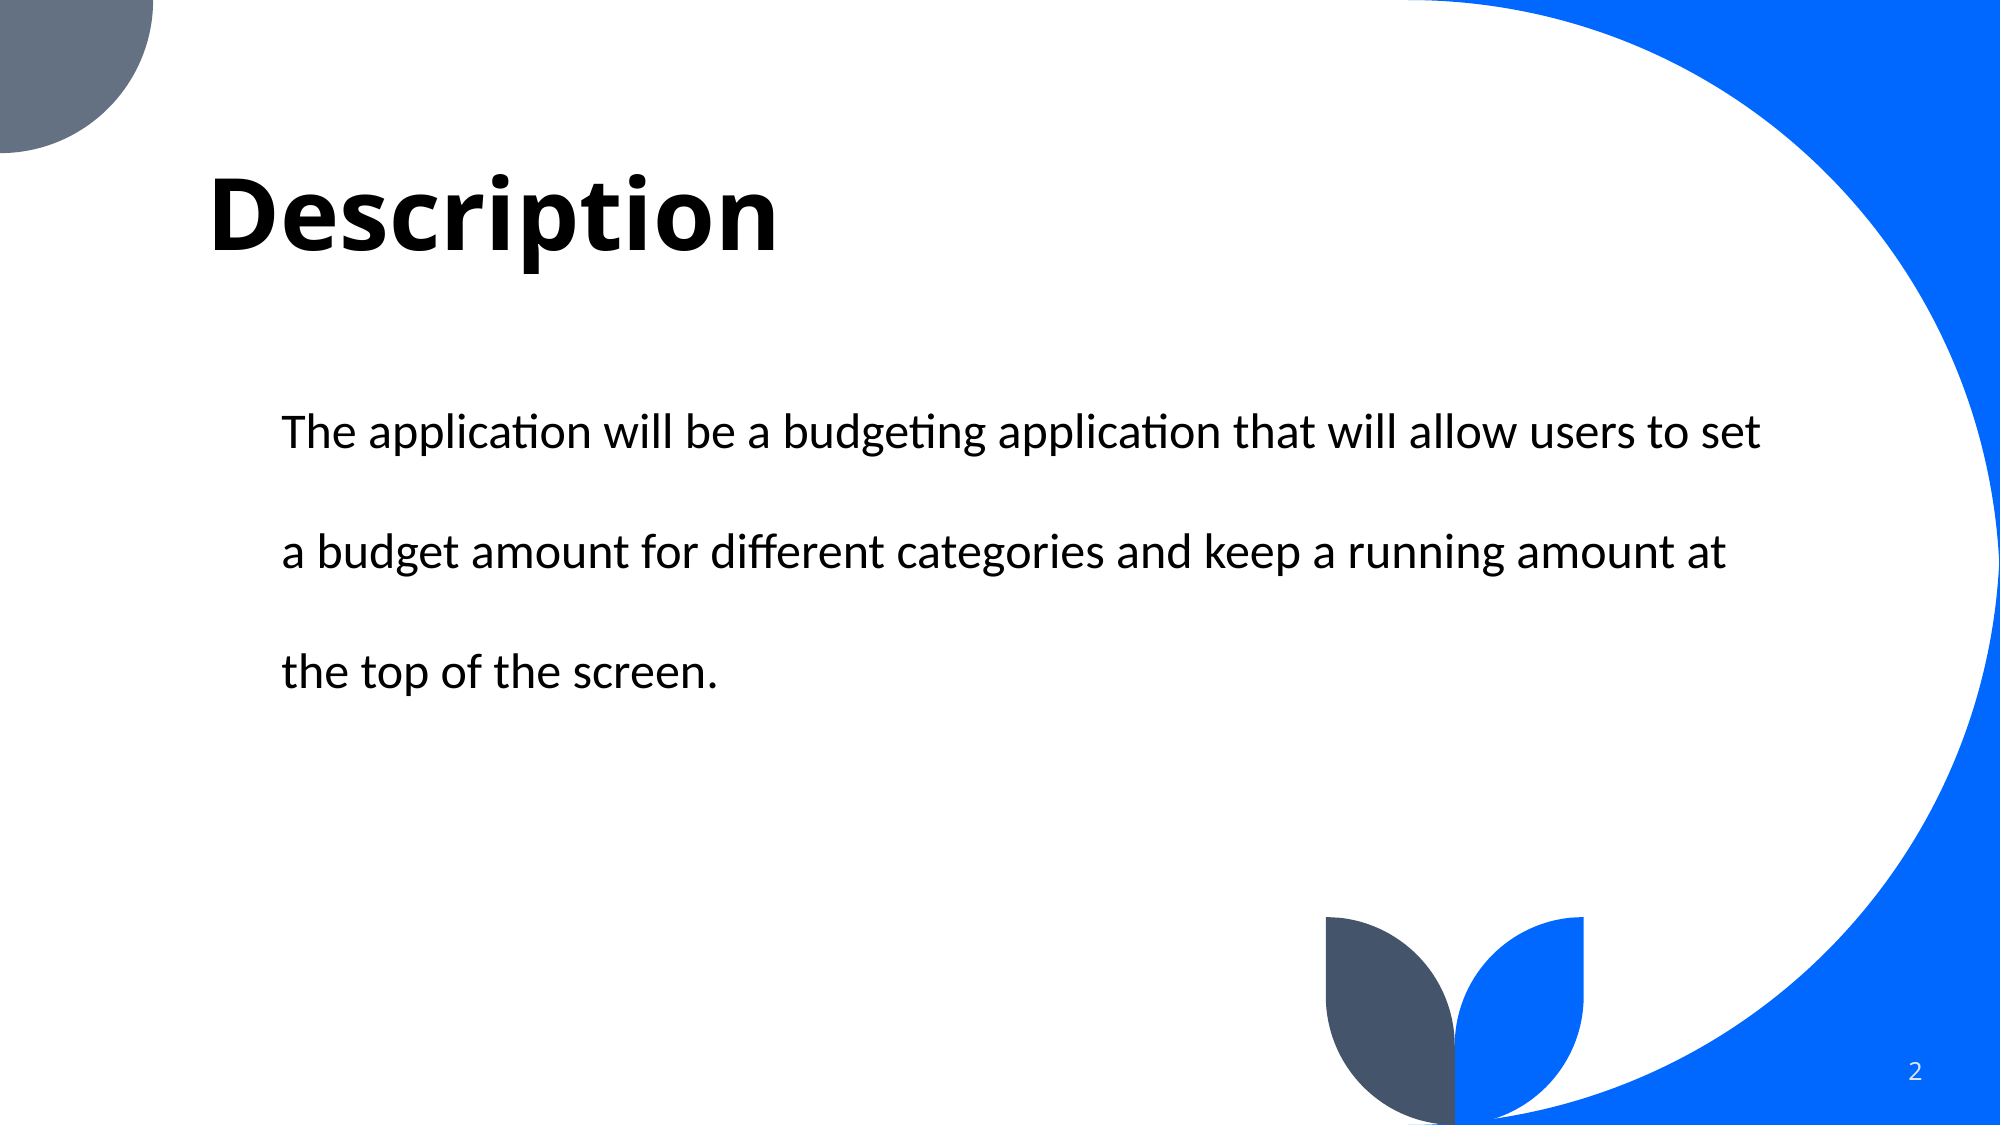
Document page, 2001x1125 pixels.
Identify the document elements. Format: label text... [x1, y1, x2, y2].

list The application will be a budgeting application that will allow users to set a budget amount for different categories and keep a running amount at the top of the screen. [191, 330, 1796, 884]
title Description [191, 62, 1796, 280]
slide_number 2 [1665, 1042, 1938, 1103]
